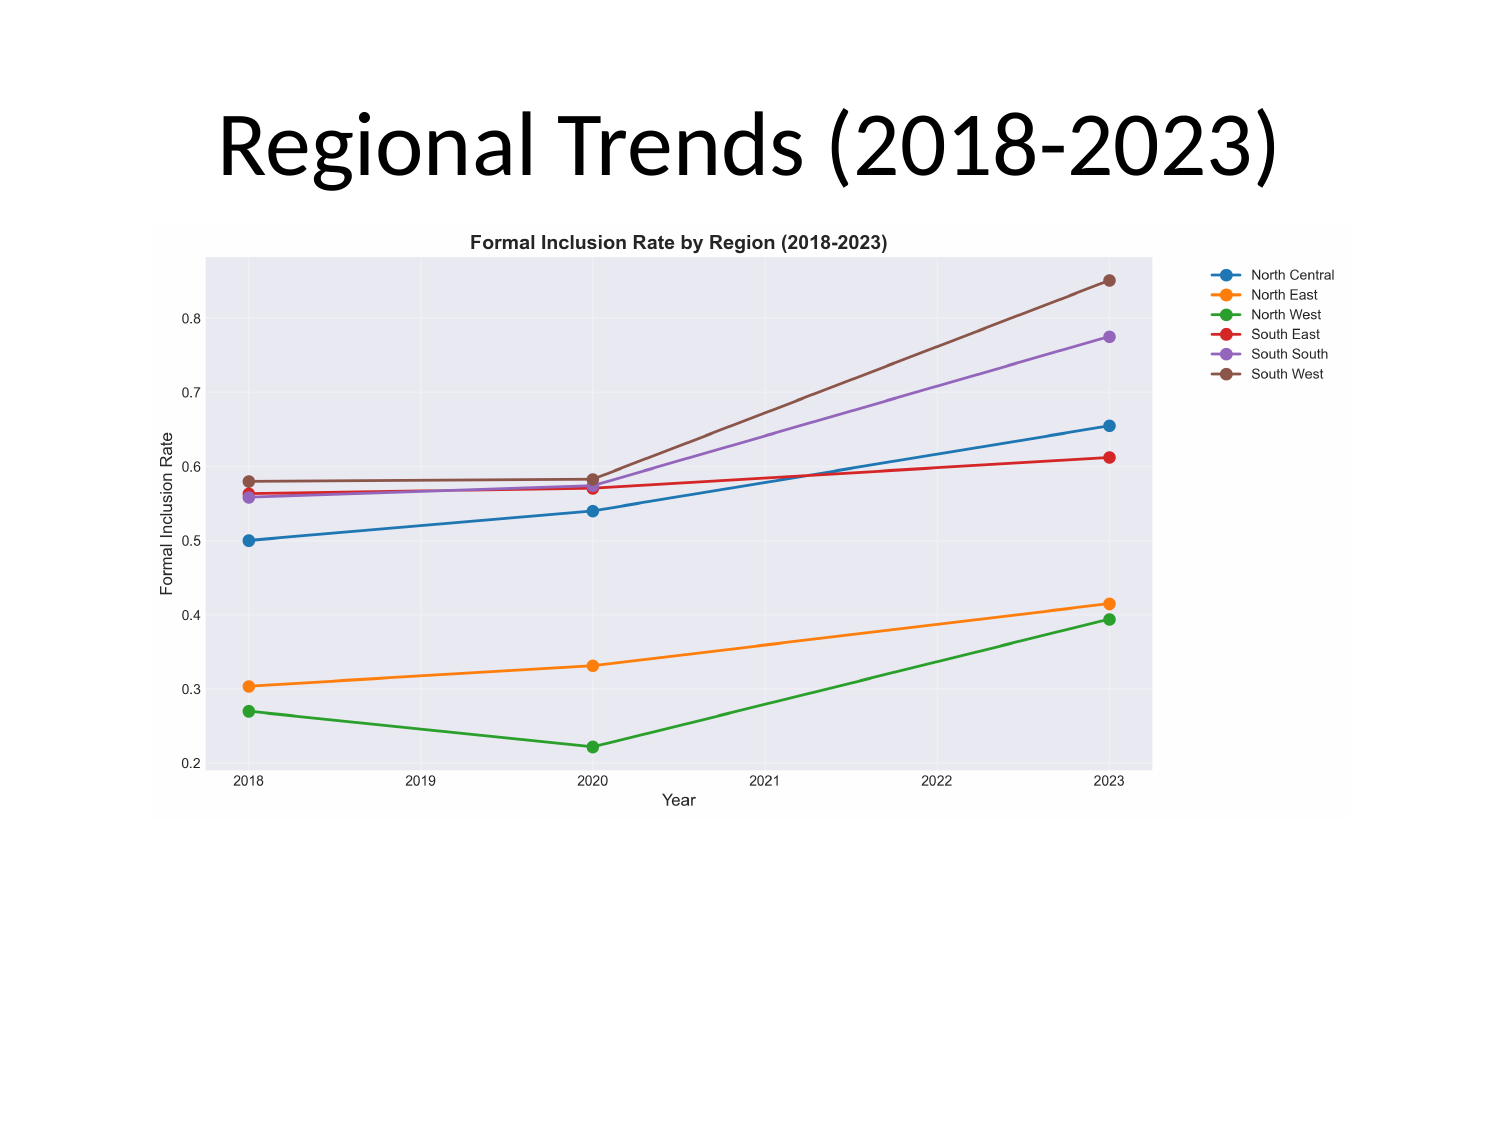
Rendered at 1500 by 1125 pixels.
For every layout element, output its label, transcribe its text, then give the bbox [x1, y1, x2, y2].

picture [149, 224, 1351, 820]
title Regional Trends (2018-2023) [75, 45, 1425, 233]
